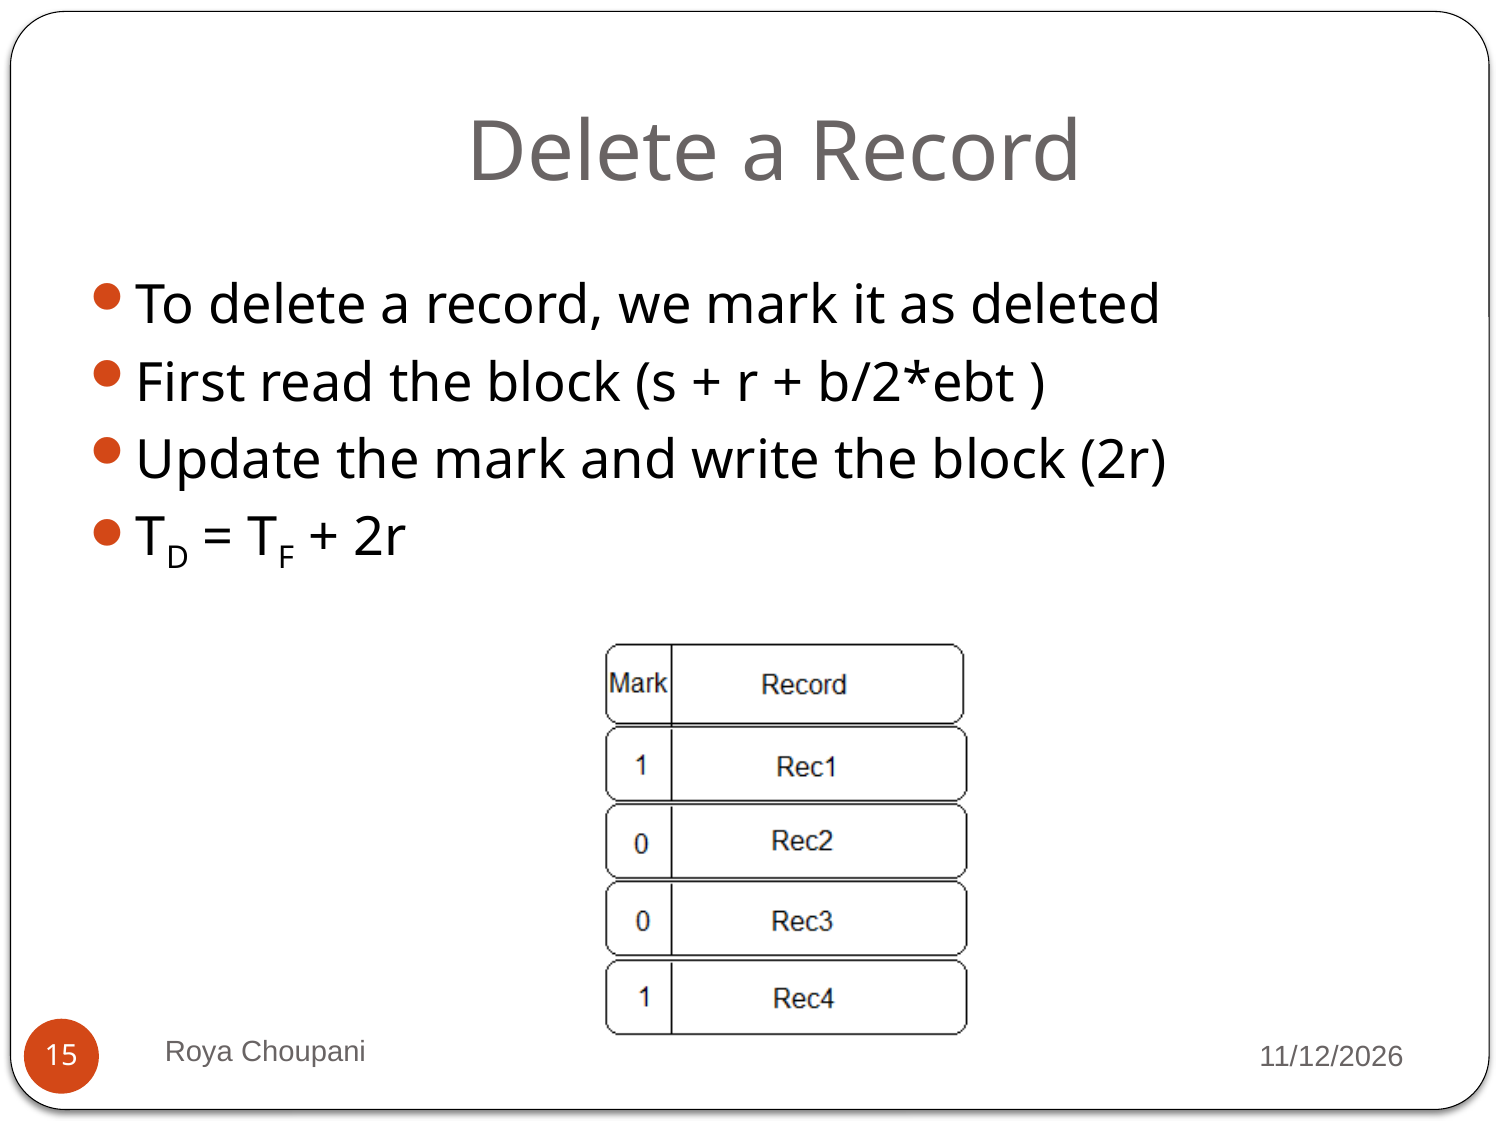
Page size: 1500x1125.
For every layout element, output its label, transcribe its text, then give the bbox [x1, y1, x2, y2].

title Delete a Record [137, 24, 1413, 213]
slide_number 15 [23, 1018, 99, 1094]
footer Roya Choupani [150, 1012, 531, 1088]
list To delete a record, we mark it as deleted First read the block (s + r + b/2*ebt ) Update the mark and write the block (2r) TD = TF + 2r [75, 262, 1425, 663]
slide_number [1079, 1015, 1419, 1094]
picture [537, 587, 1076, 1089]
